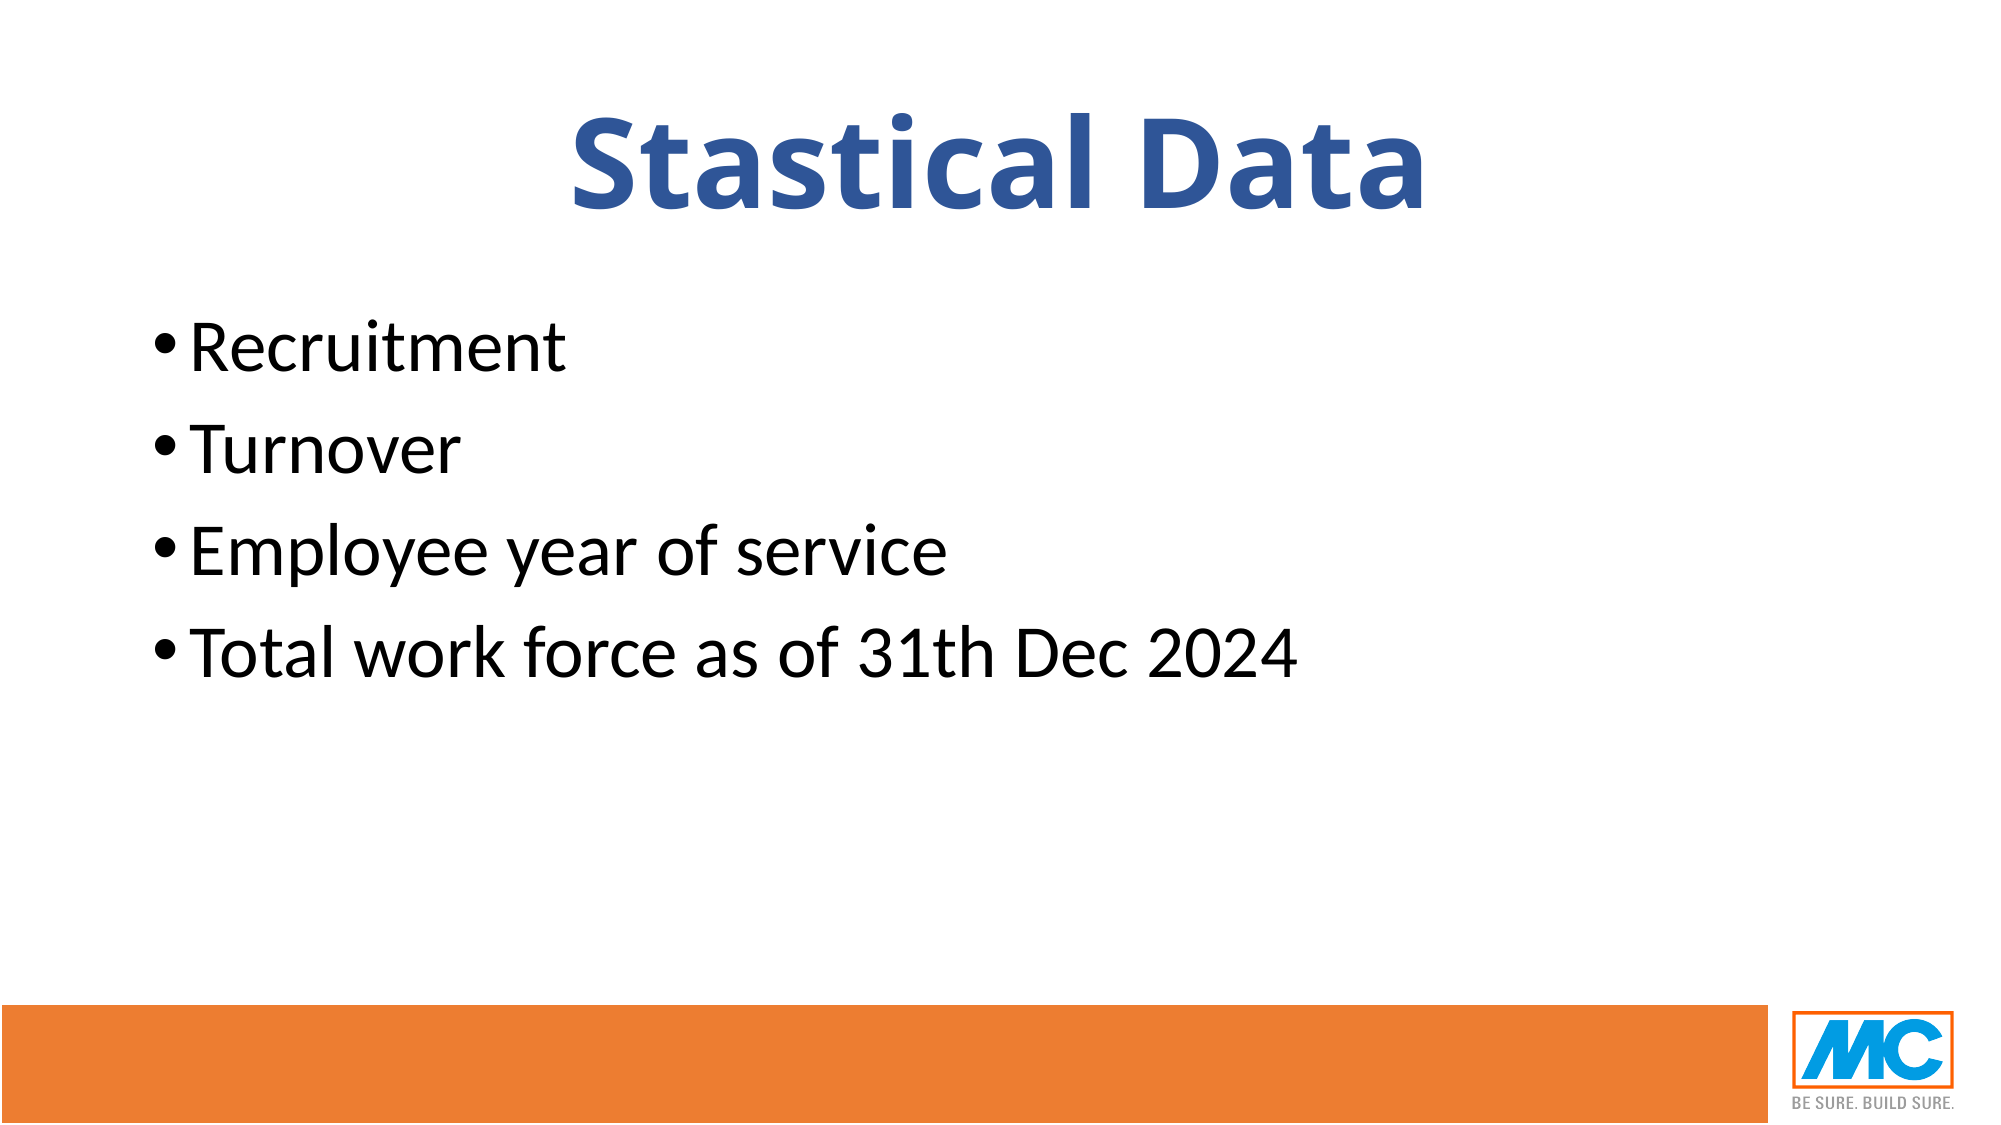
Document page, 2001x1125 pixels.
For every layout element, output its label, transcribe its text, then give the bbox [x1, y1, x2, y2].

picture [1786, 1005, 1960, 1115]
text_box [0, 1001, 1771, 1125]
list Recruitment Turnover Employee year of service Total work force as of 31th Dec 2024 [137, 299, 1863, 1014]
title Stastical Data [137, 59, 1863, 278]
